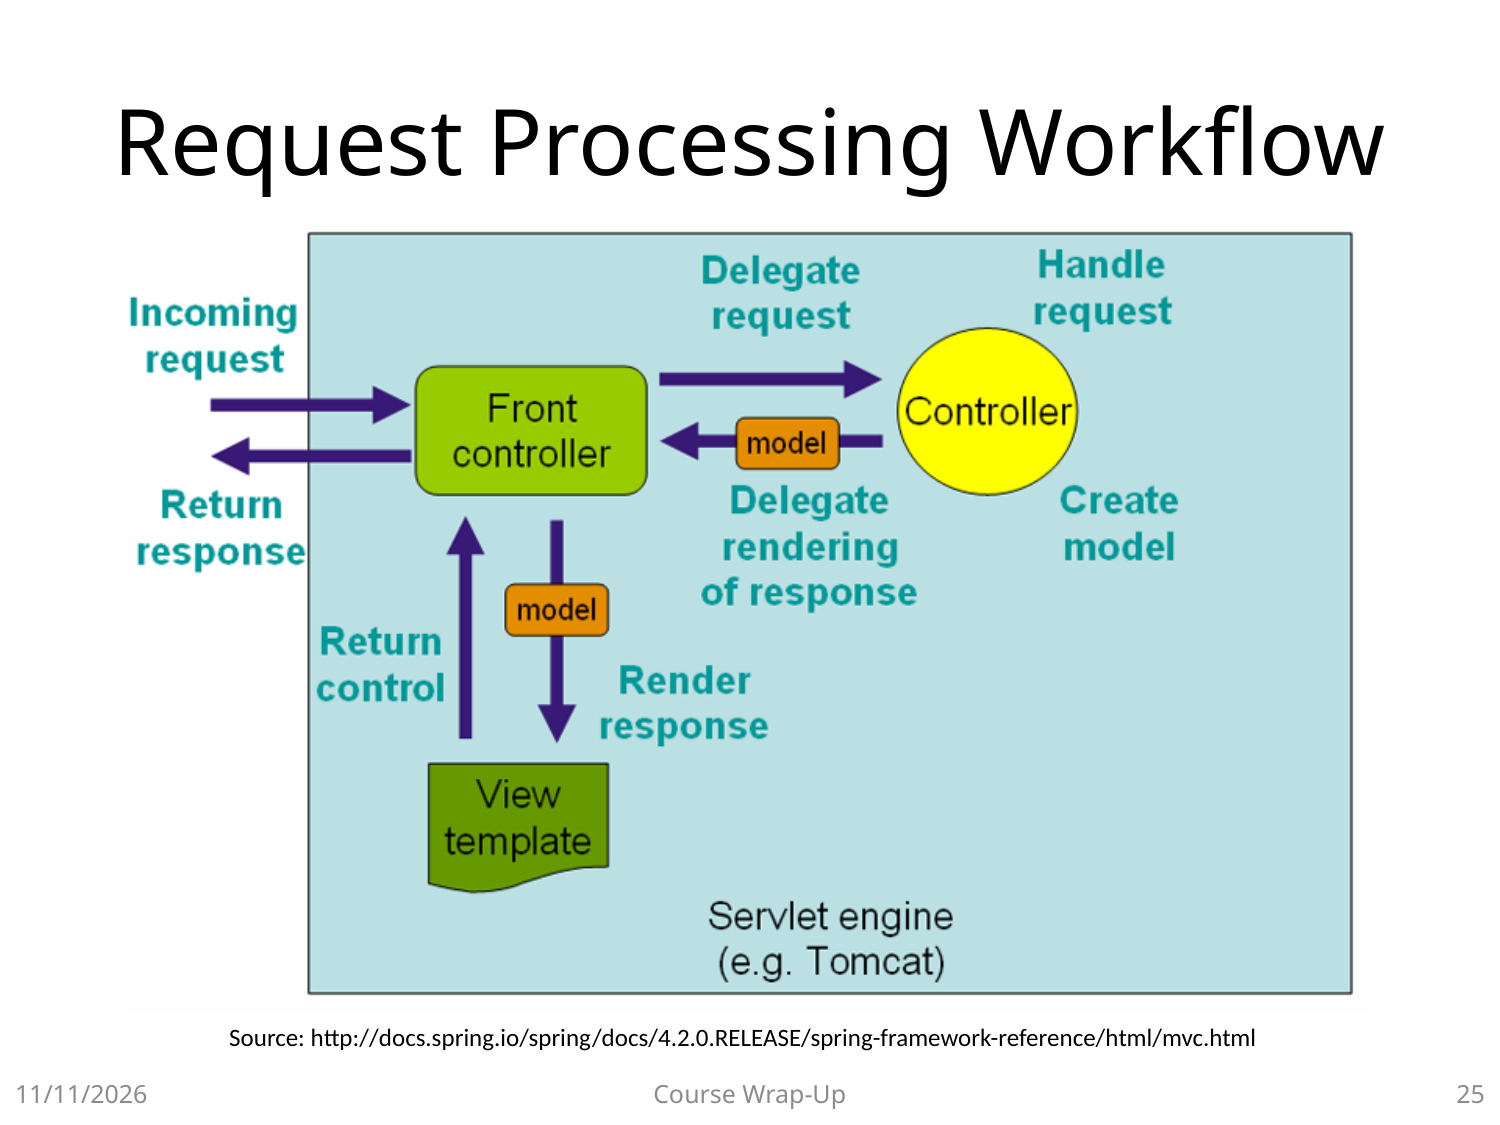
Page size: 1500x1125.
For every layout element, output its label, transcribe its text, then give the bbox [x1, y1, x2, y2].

picture [124, 212, 1376, 1015]
slide_number 24 [1149, 1065, 1500, 1125]
title Request Processing Workflow [75, 45, 1425, 233]
footer Course Wrap-Up [512, 1065, 988, 1125]
text_box Source: http://docs.spring.io/spring/docs/4.2.0.RELEASE/spring-framework-reference/html/mvc.html [62, 1014, 1425, 1059]
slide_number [0, 1065, 350, 1125]
